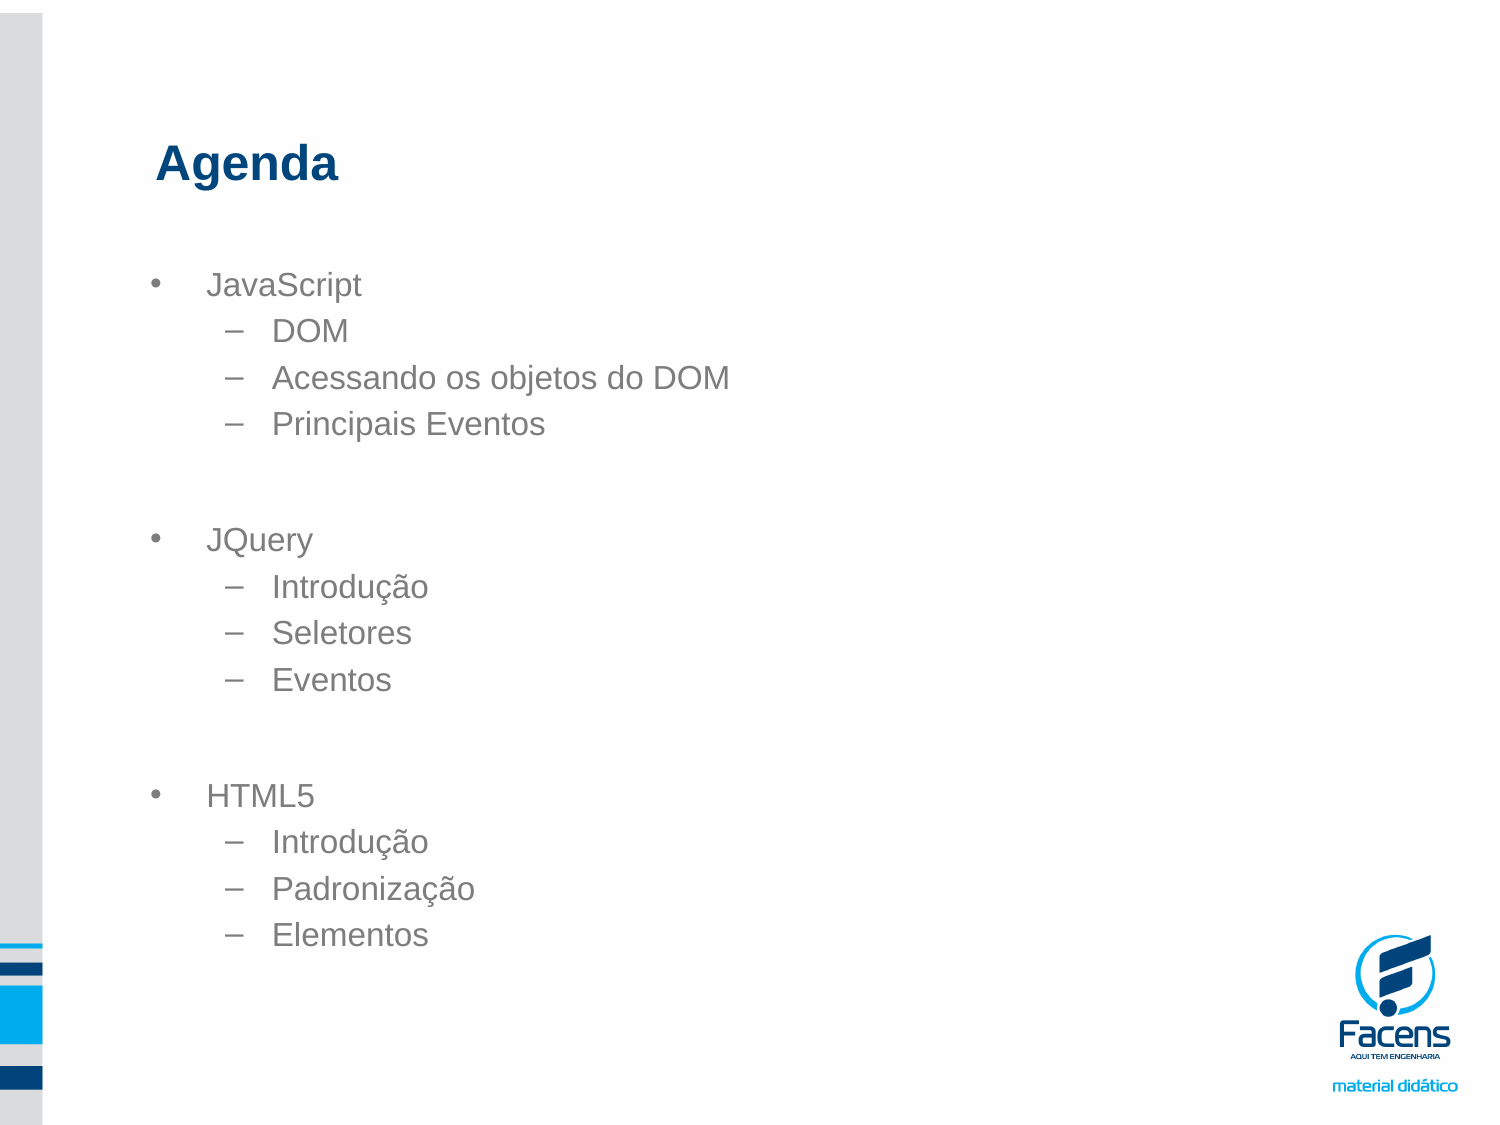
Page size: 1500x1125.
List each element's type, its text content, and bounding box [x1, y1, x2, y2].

picture [0, 0, 1500, 1125]
text_box Agenda [140, 125, 1434, 256]
list JavaScript DOM Acessando os objetos do DOM Principais Eventos JQuery Introdução Seletores Eventos HTML5 Introdução Padronização Elementos [135, 255, 1486, 1024]
